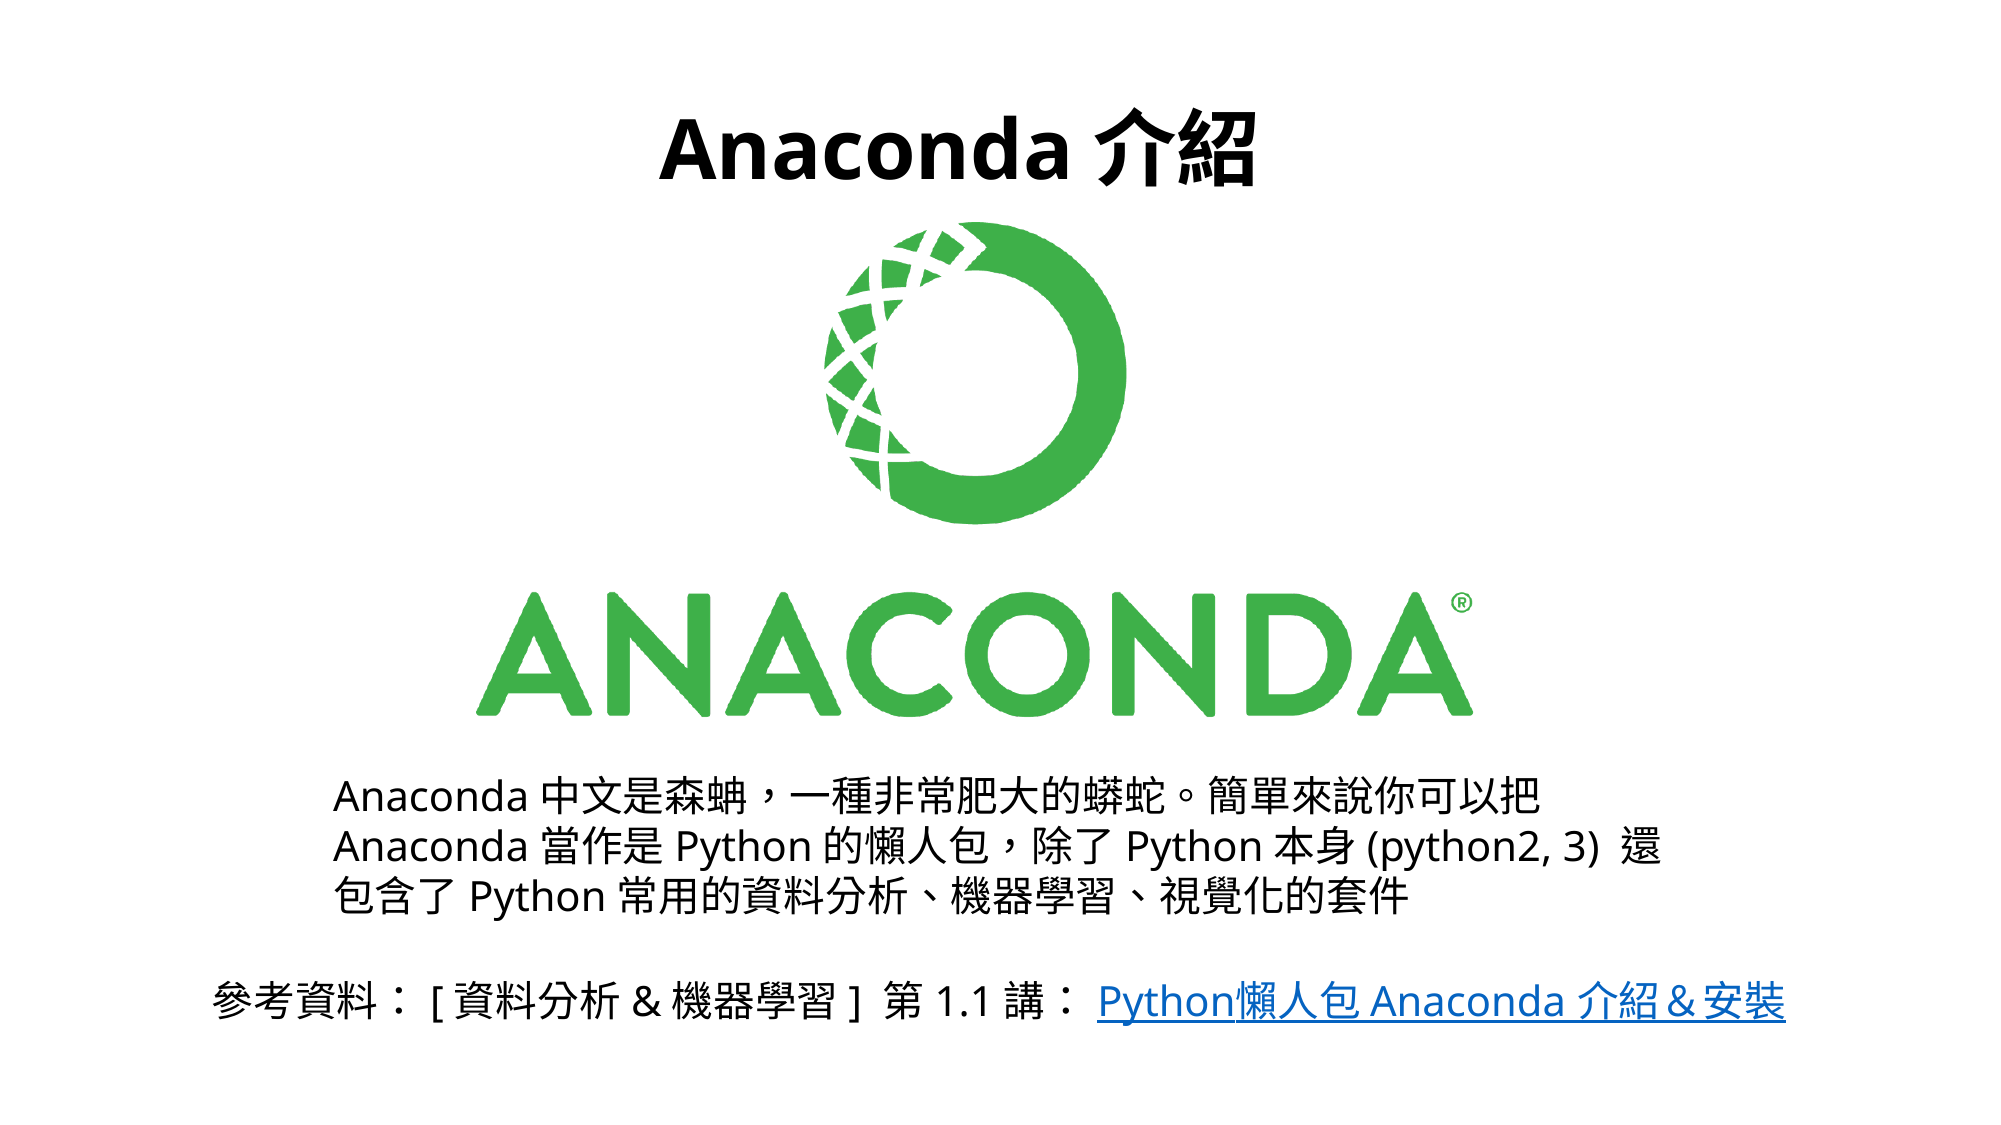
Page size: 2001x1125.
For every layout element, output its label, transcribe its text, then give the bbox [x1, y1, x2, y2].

text_box 參考資料：[資料分析&機器學習] 第1.1講：Python懶人包 Anaconda 介紹＆安裝 [196, 967, 1806, 1044]
picture [466, 212, 1491, 725]
text_box Anaconda中文是森蚺，一種非常肥大的蟒蛇。簡單來說你可以把Anaconda當作是Python的懶人包，除了Python本身(python2, 3) 還包含了Python常用的資料分析、機器學習、視覺化的套件 [318, 762, 1685, 928]
text_box Anaconda介紹 [644, 88, 1276, 204]
